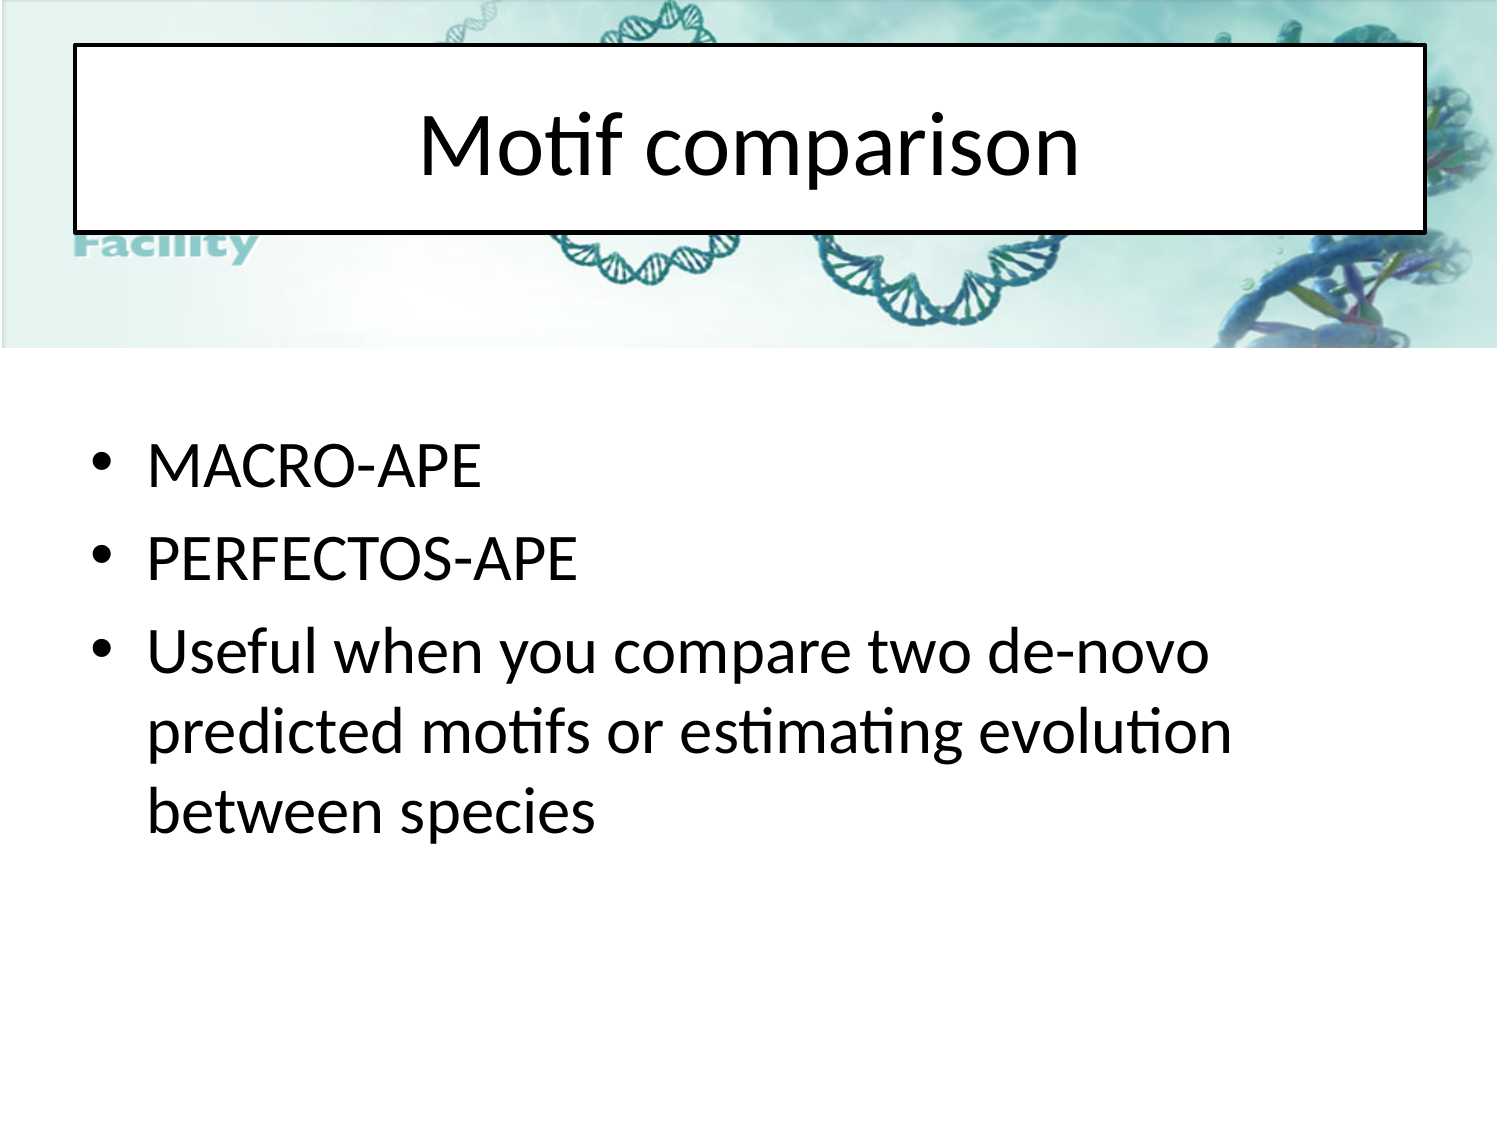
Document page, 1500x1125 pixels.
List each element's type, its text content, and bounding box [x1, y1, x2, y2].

picture [0, 0, 1500, 348]
list MACRO-APE PERFECTOS-APE Useful when you compare two de-novo predicted motifs or estimating evolution between species [75, 412, 1425, 940]
